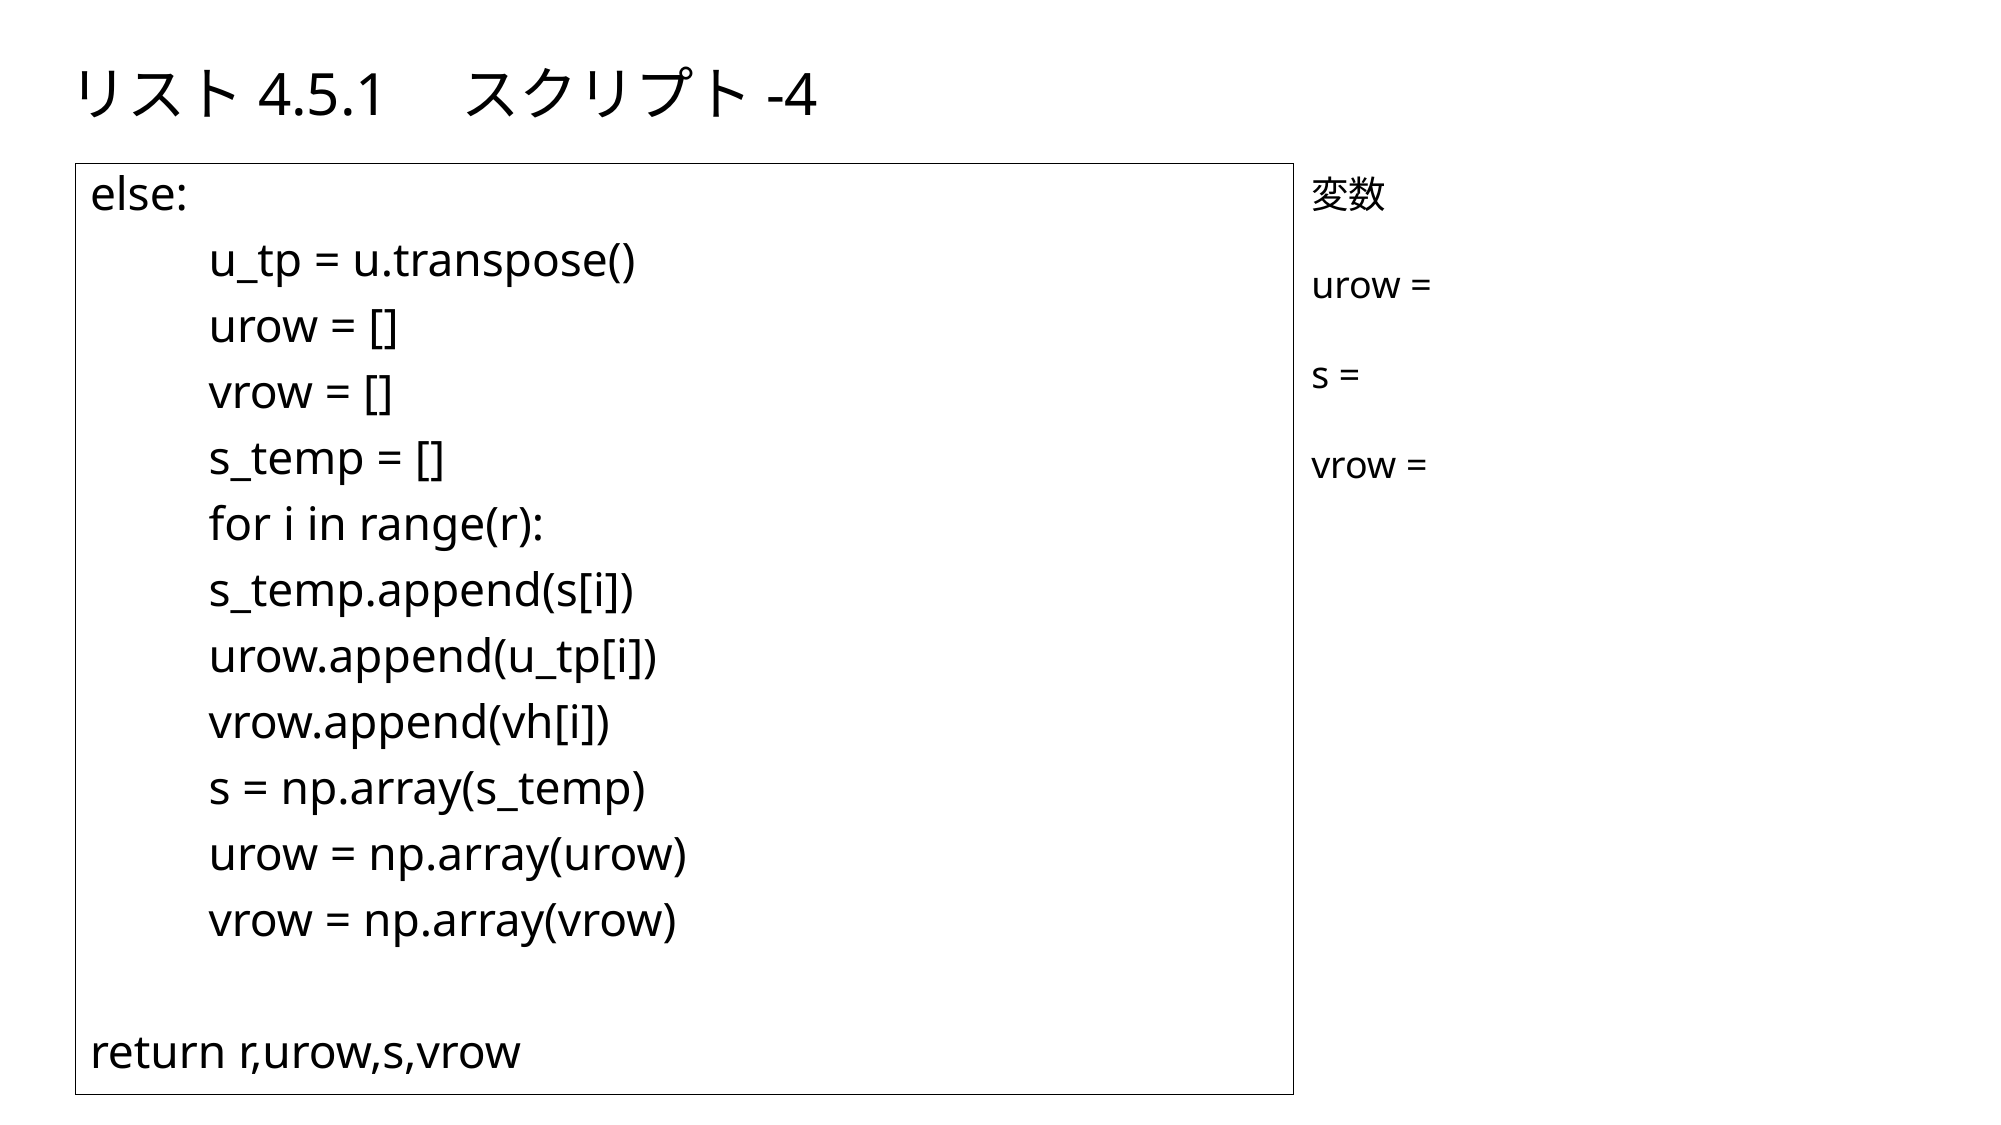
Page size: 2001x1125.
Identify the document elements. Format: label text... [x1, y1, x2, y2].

list else: u_tp = u.transpose() urow = [] vrow = [] s_temp = [] for i in range(r): s_temp.append(s[i]) urow.append(u_tp[i]) vrow.append(vh[i]) s = np.array(s_temp) urow = np.array(urow) vrow = np.array(vrow) return r,urow,s,vrow [75, 163, 1294, 1095]
title リスト4.5.1 スクリプト-4 [54, 30, 1626, 164]
